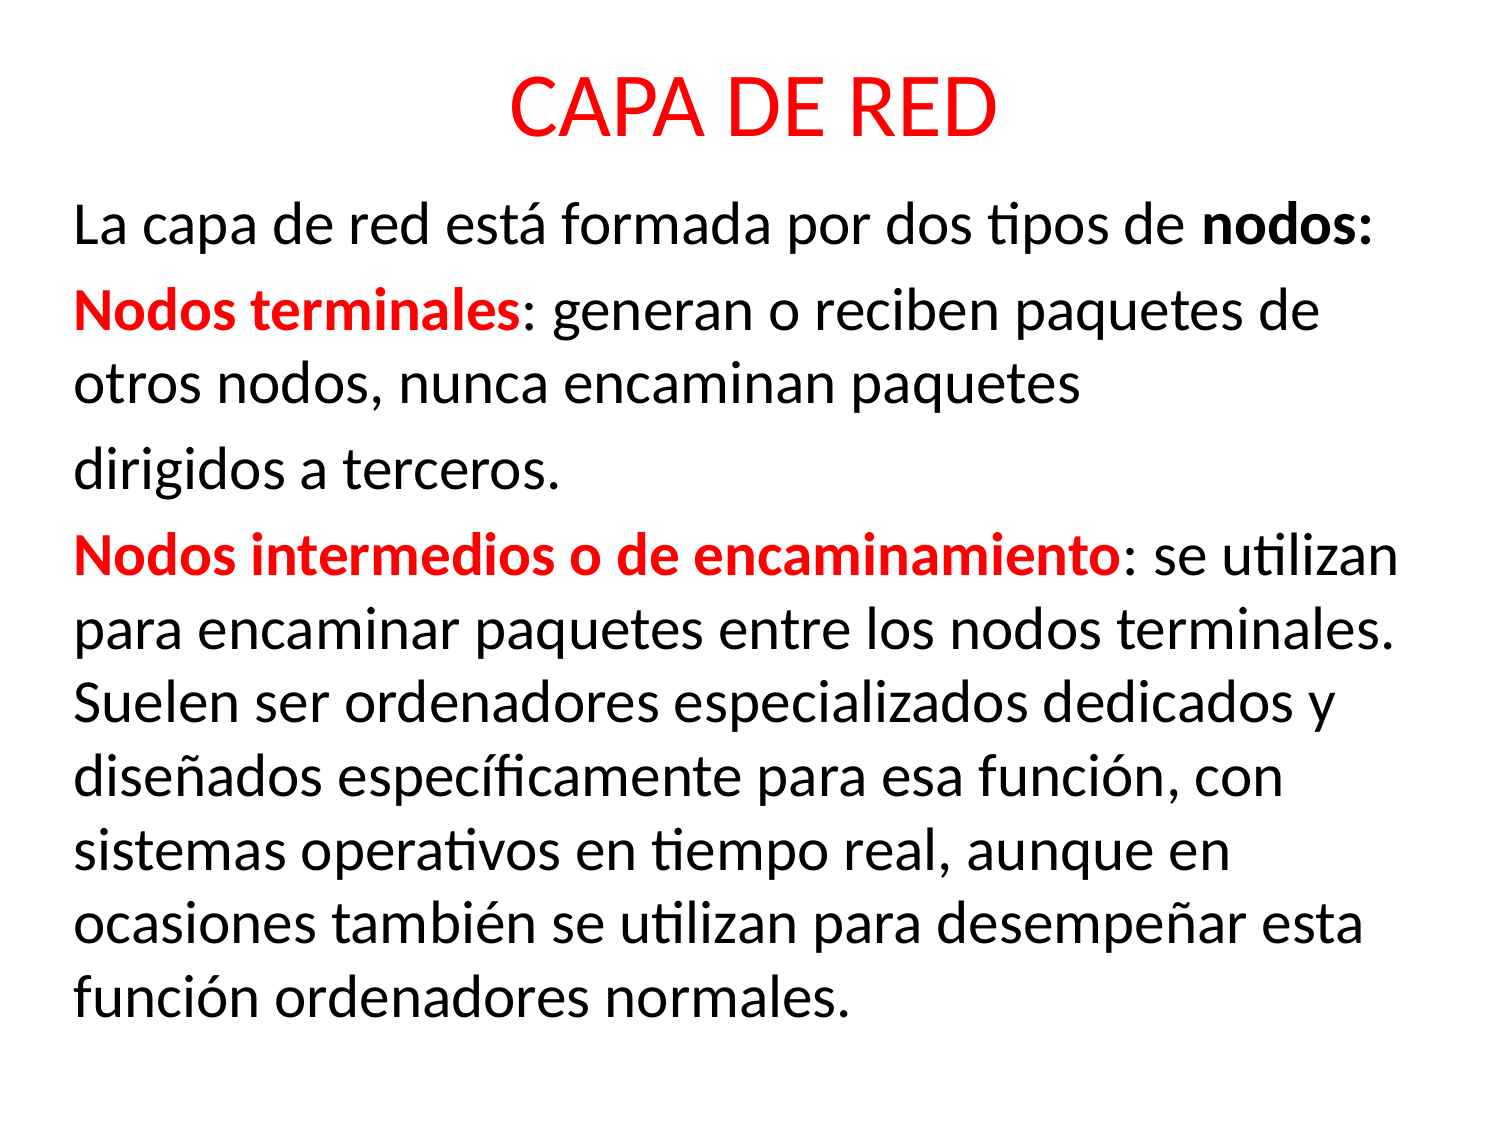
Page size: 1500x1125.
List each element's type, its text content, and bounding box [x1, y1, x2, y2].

title CAPA DE RED [117, 23, 1393, 175]
subtitle La capa de red está formada por dos tipos de nodos: Nodos terminales: generan o reciben paquetes de otros nodos, nunca encaminan paquetes dirigidos a terceros. Nodos intermedios o de encaminamiento: se utilizan para encaminar paquetes entre los nodos terminales. Suelen ser ordenadores especializados dedicados y diseñados específicamente para esa función, con sistemas operativos en tiempo real, aunque en ocasiones también se utilizan para desempeñar esta función ordenadores normales. [58, 175, 1465, 1043]
